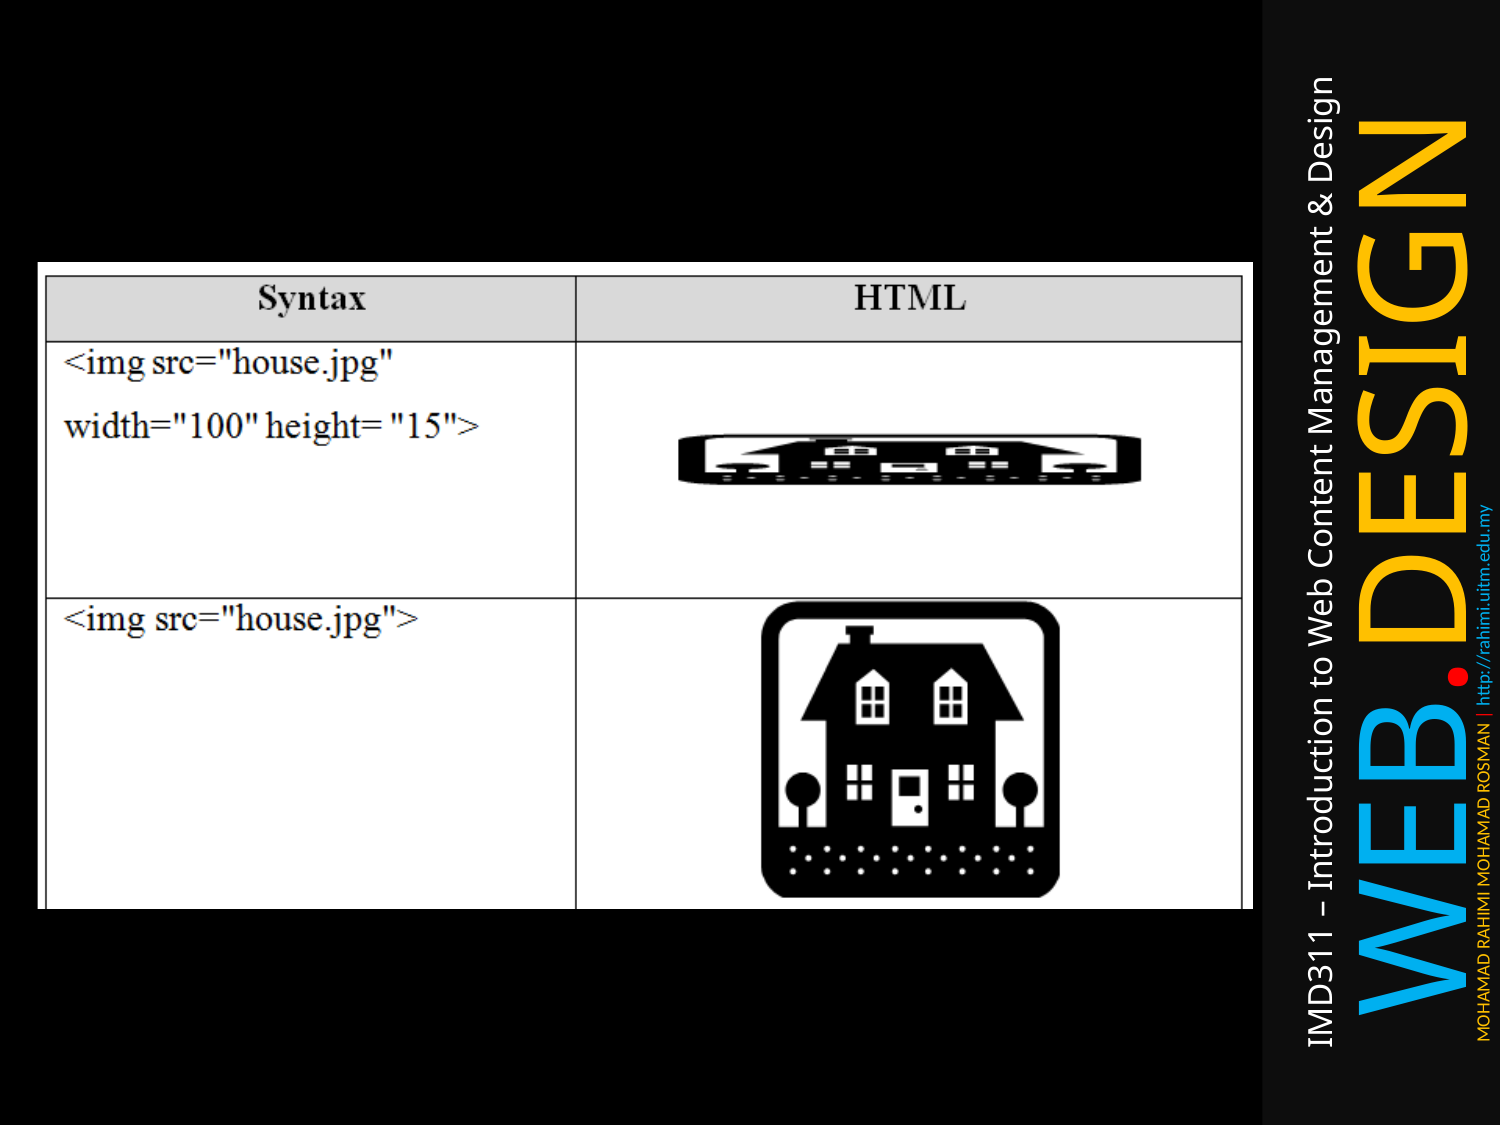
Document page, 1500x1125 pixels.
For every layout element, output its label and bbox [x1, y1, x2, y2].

picture [37, 262, 1254, 909]
